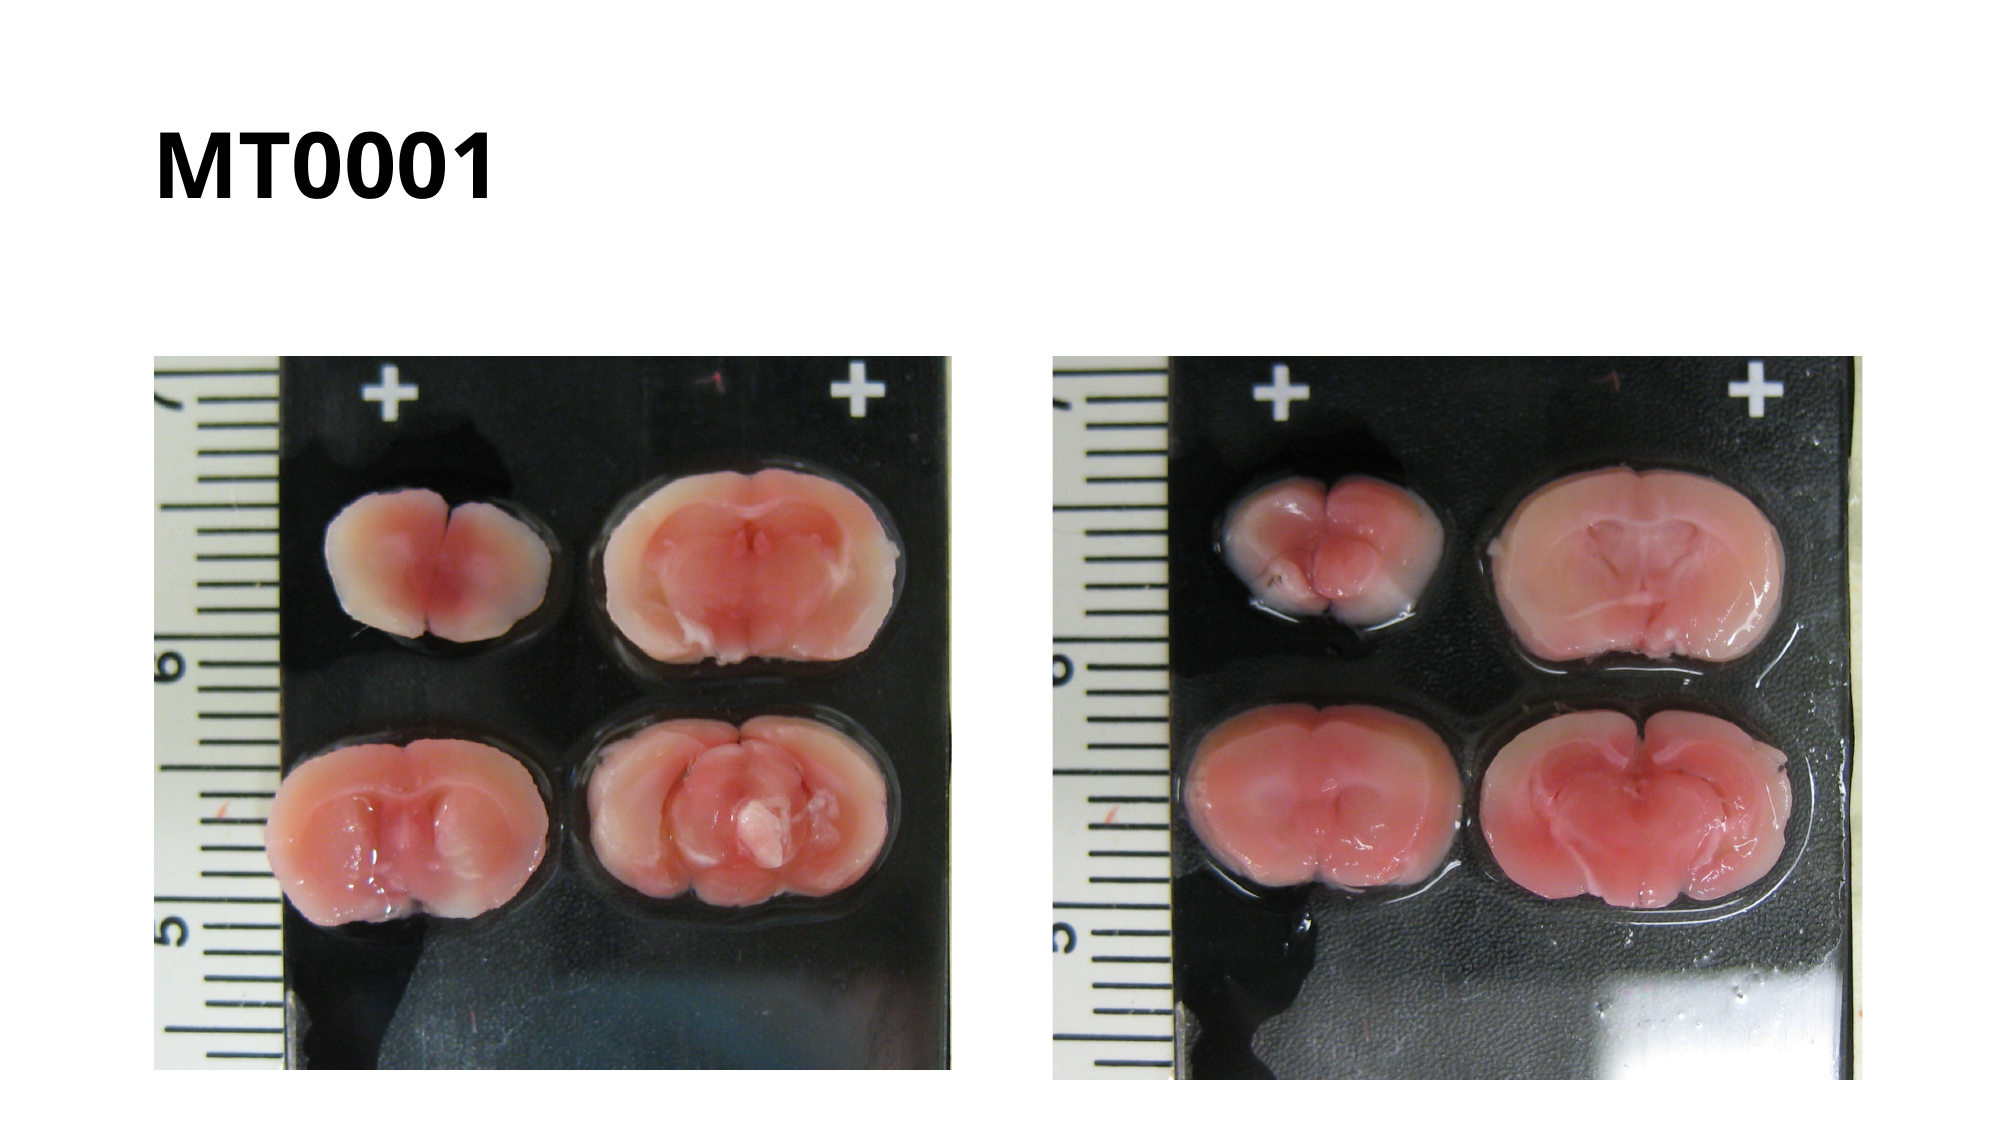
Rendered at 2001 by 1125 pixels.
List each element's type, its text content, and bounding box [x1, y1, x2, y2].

title MT0001 [137, 59, 1863, 278]
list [0, 355, 952, 1070]
picture [1052, 355, 1863, 1080]
